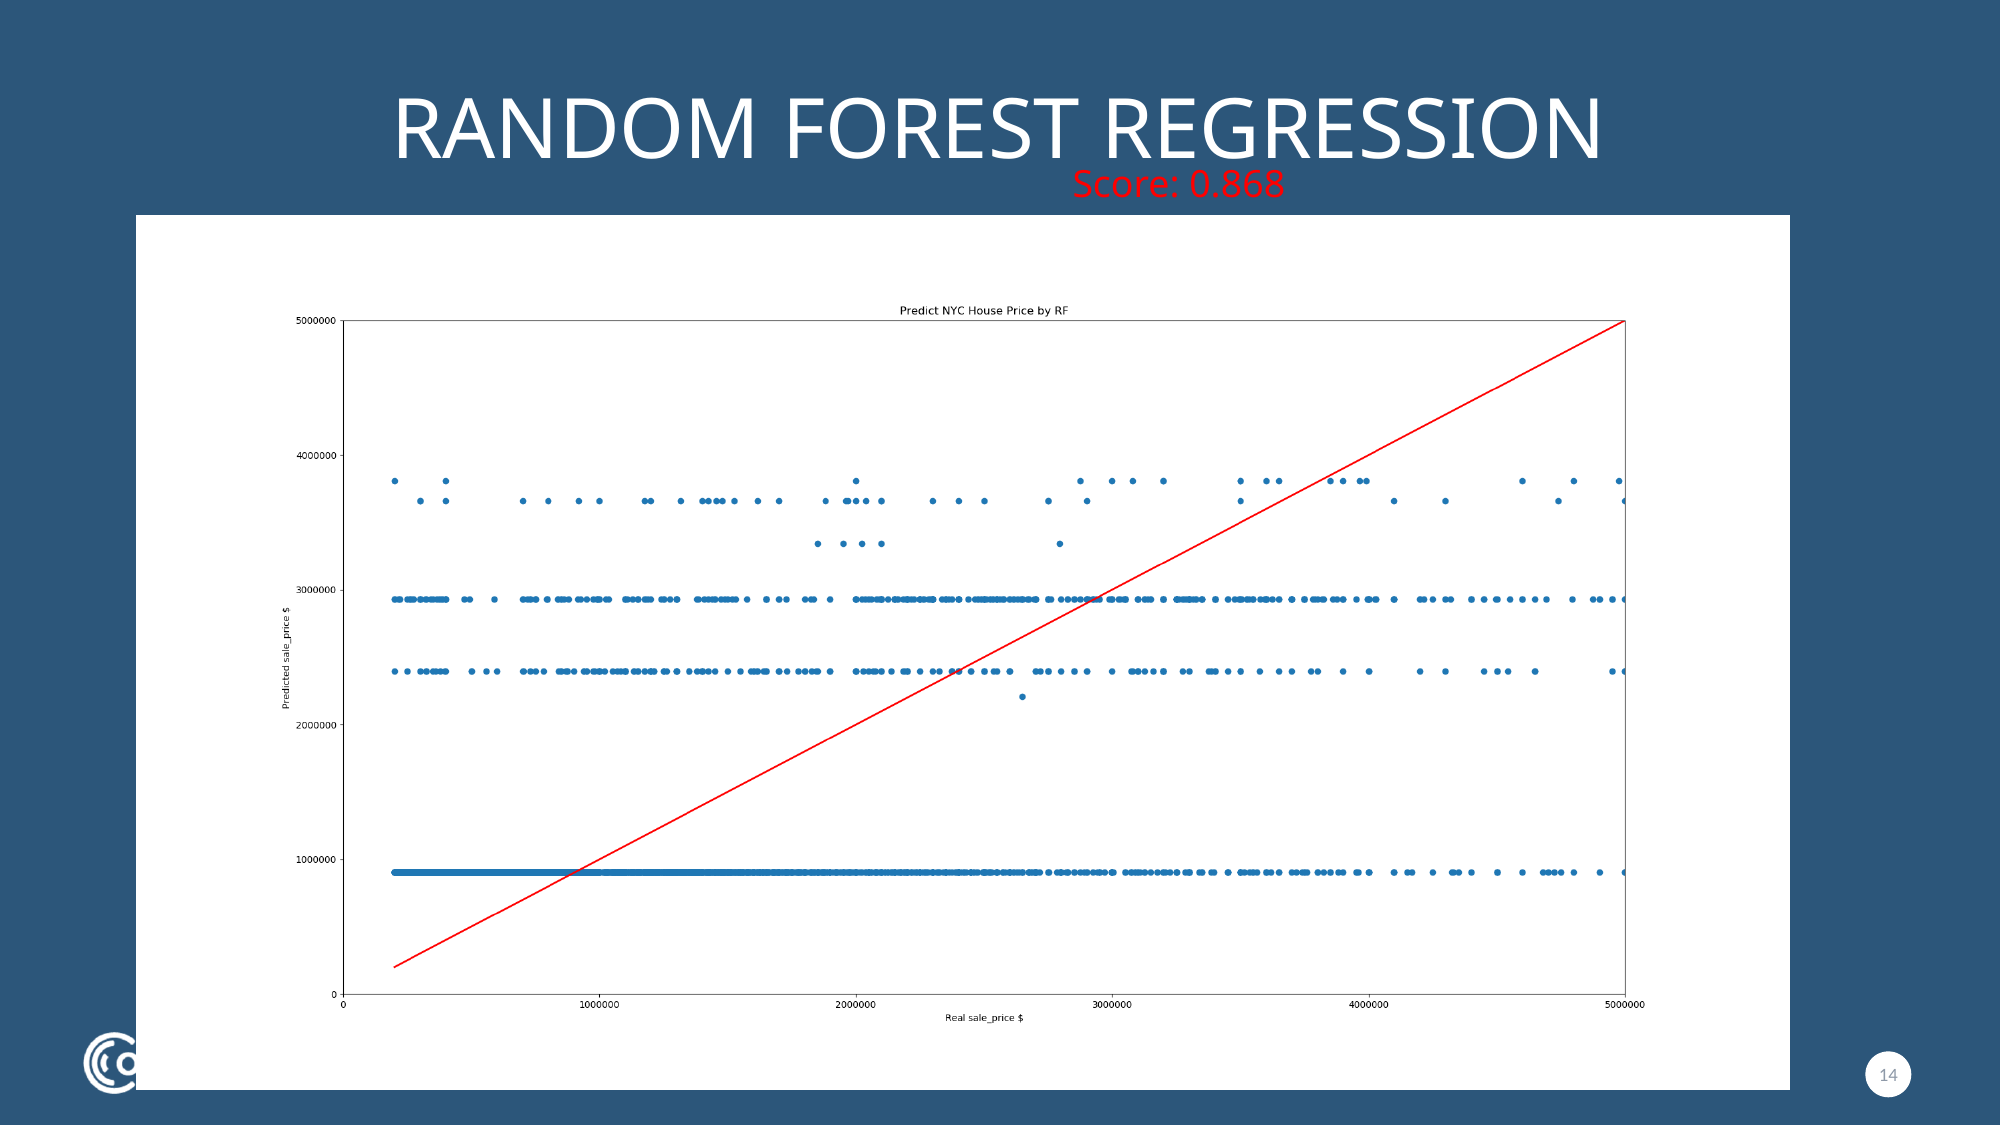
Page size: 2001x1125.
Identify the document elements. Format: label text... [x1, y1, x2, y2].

slide_number 14 [1864, 1059, 1913, 1090]
list Score: 0.868 [531, 152, 1827, 279]
picture [136, 215, 1790, 1090]
title Random Forest Regression [136, 29, 1862, 185]
